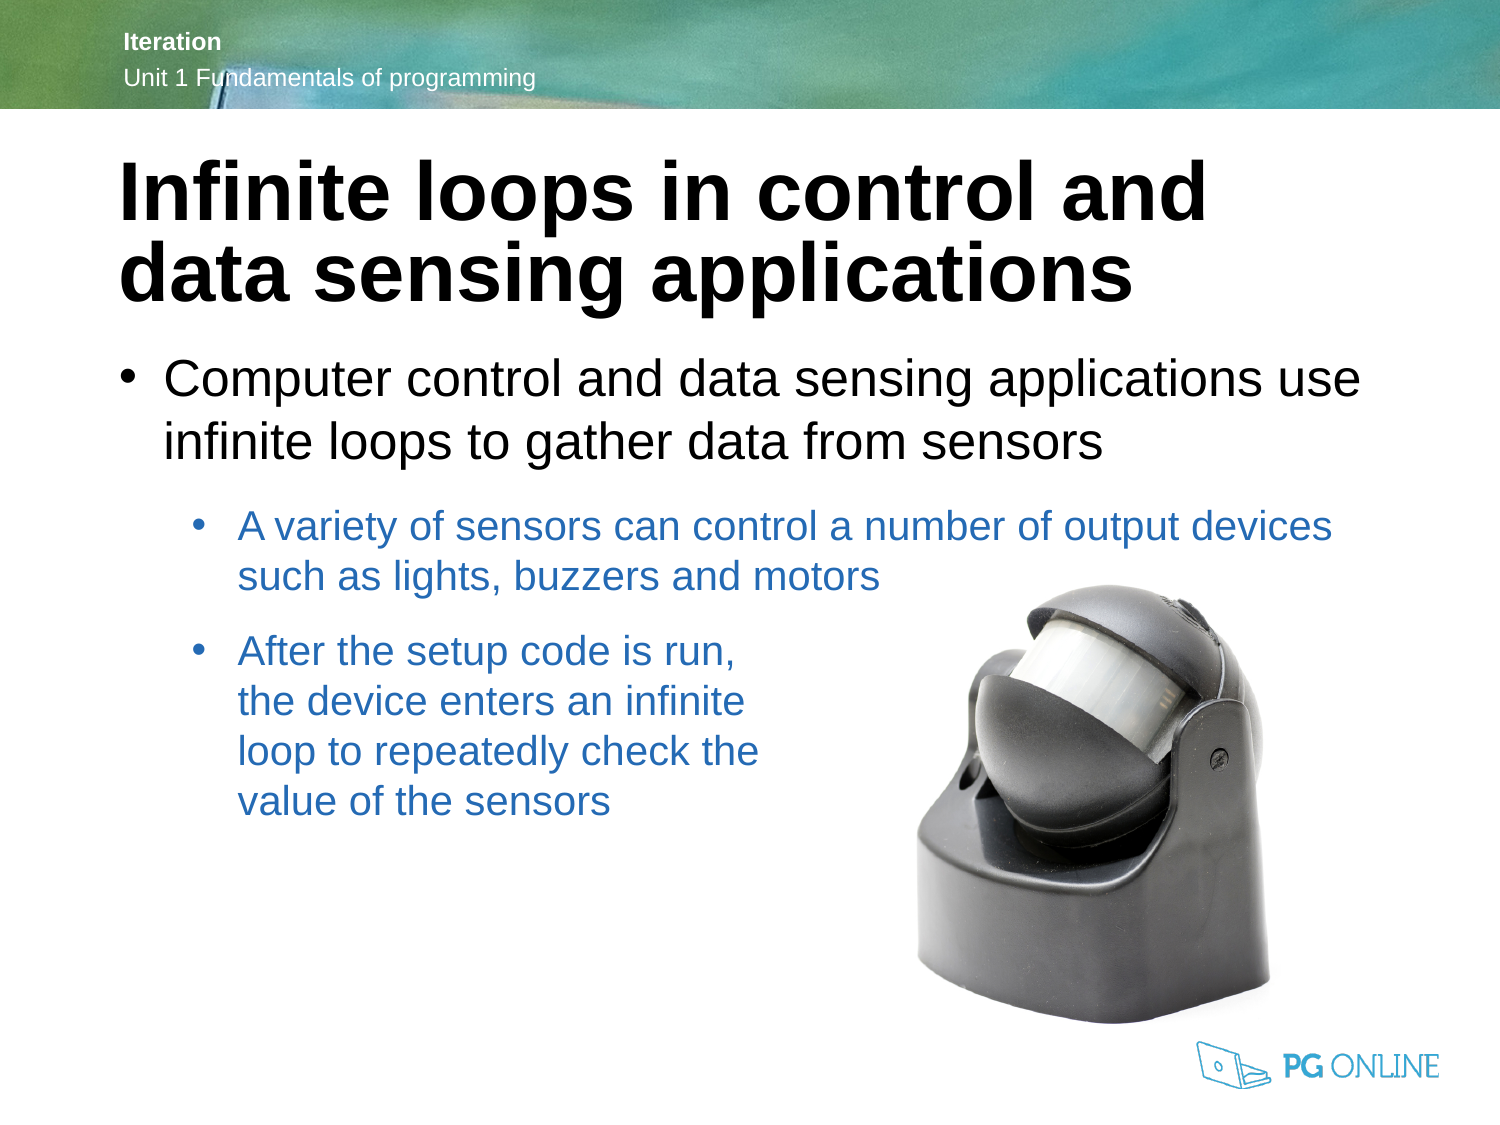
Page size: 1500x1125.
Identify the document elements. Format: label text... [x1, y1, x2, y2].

picture [0, 0, 1500, 109]
picture [907, 572, 1281, 1031]
list Computer control and data sensing applications use infinite loops to gather data from sensors A variety of sensors can control a number of output devices such as lights, buzzers and motors After the setup code is run, the device enters an infinite loop to repeatedly check the value of the sensors [118, 344, 1401, 905]
list Infinite loops in control and data sensing applications [118, 148, 1401, 259]
